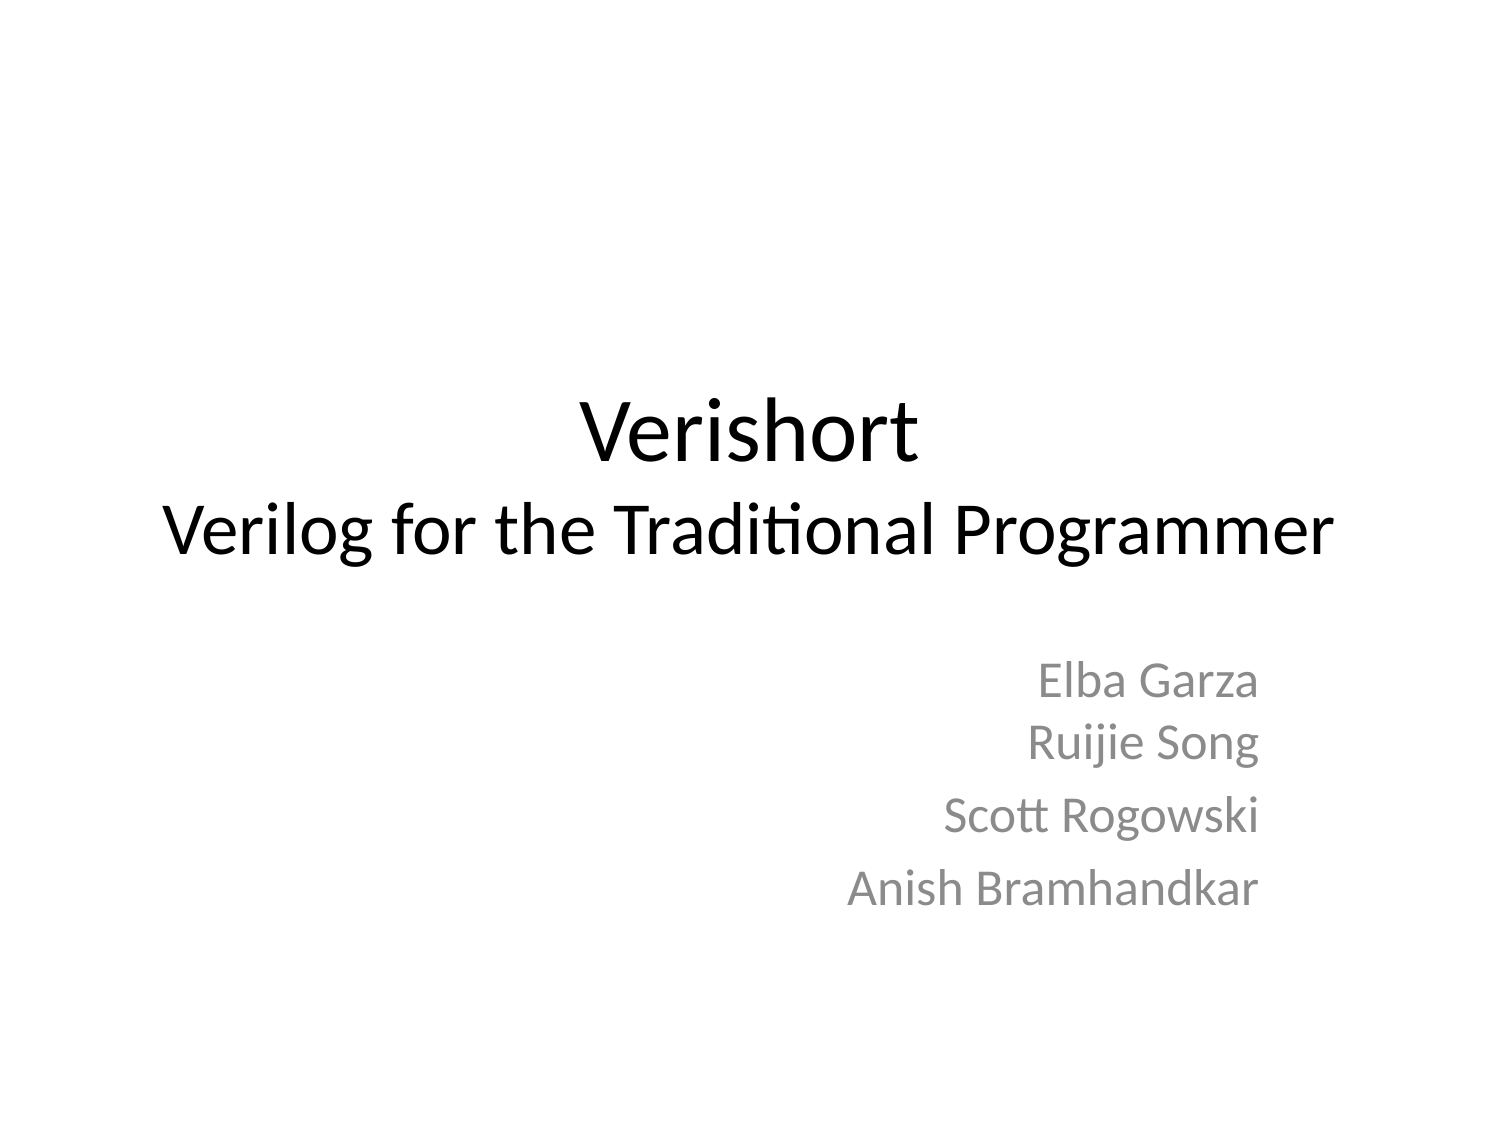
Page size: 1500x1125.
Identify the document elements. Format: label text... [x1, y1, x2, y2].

subtitle Elba Garza Ruijie Song Scott Rogowski Anish Bramhandkar [225, 637, 1275, 925]
title Verishort Verilog for the Traditional Programmer [112, 349, 1388, 591]
